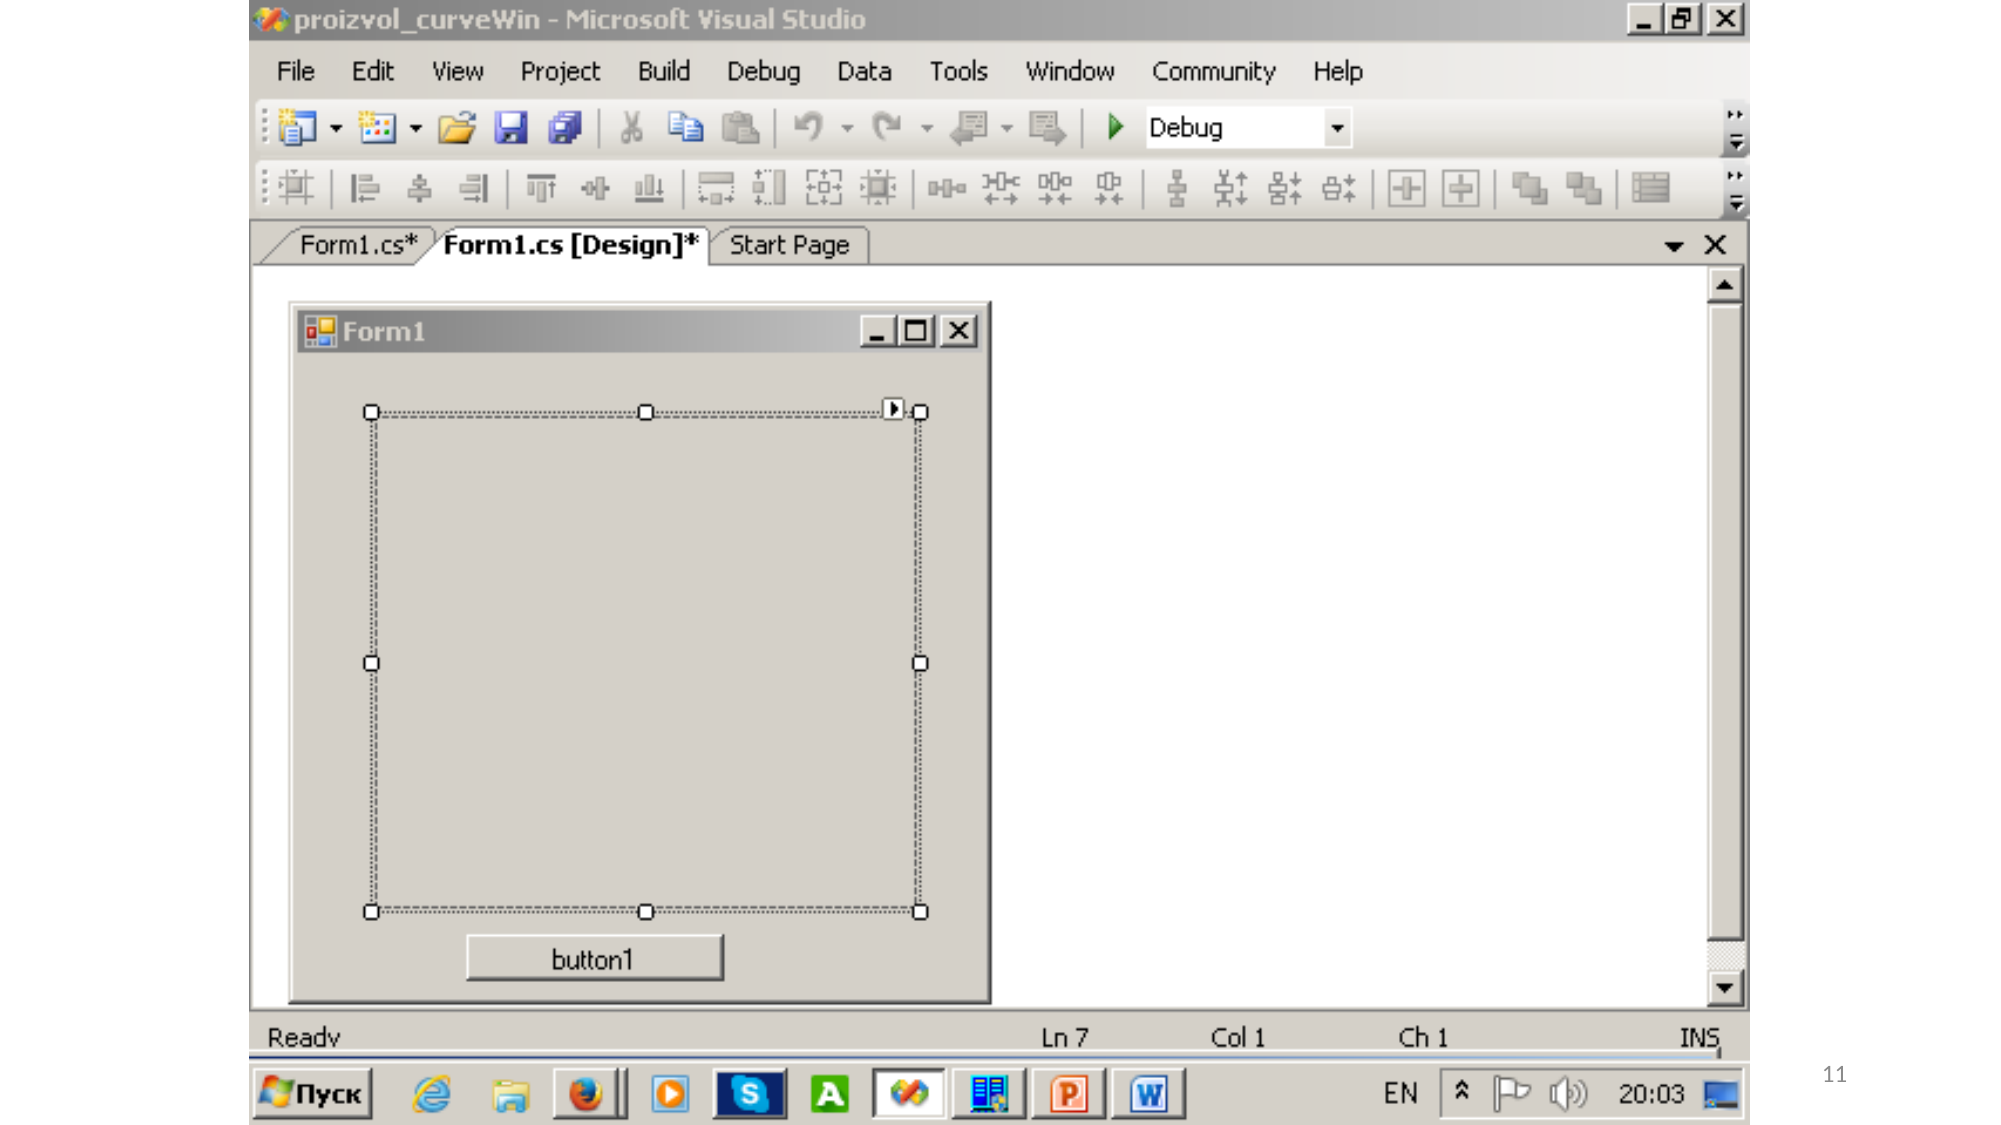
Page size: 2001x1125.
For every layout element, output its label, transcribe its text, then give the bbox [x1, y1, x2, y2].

picture [249, 0, 1750, 1125]
slide_number 11 [1750, 1042, 1863, 1103]
